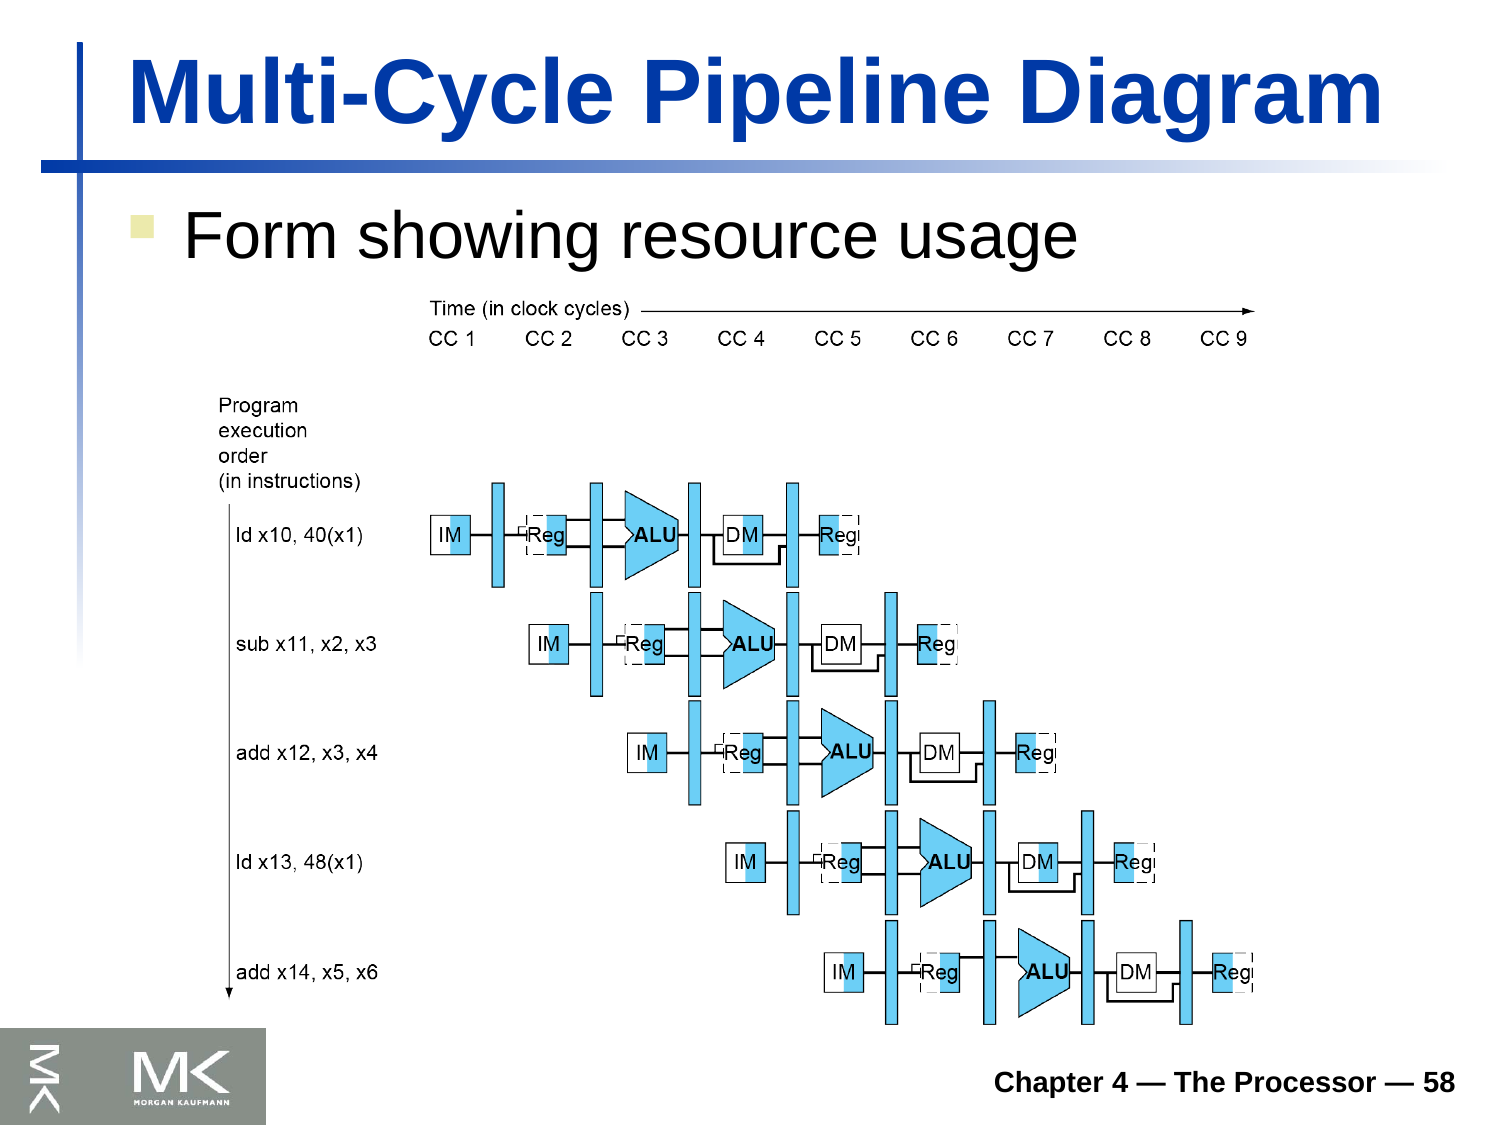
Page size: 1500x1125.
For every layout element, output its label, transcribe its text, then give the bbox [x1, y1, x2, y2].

picture [218, 297, 1255, 1025]
picture [0, 1028, 266, 1125]
footer Chapter 4 — The Processor — 58 [277, 1046, 1471, 1106]
title Multi-Cycle Pipeline Diagram [112, 23, 1468, 149]
list Form showing resource usage [112, 184, 1469, 298]
